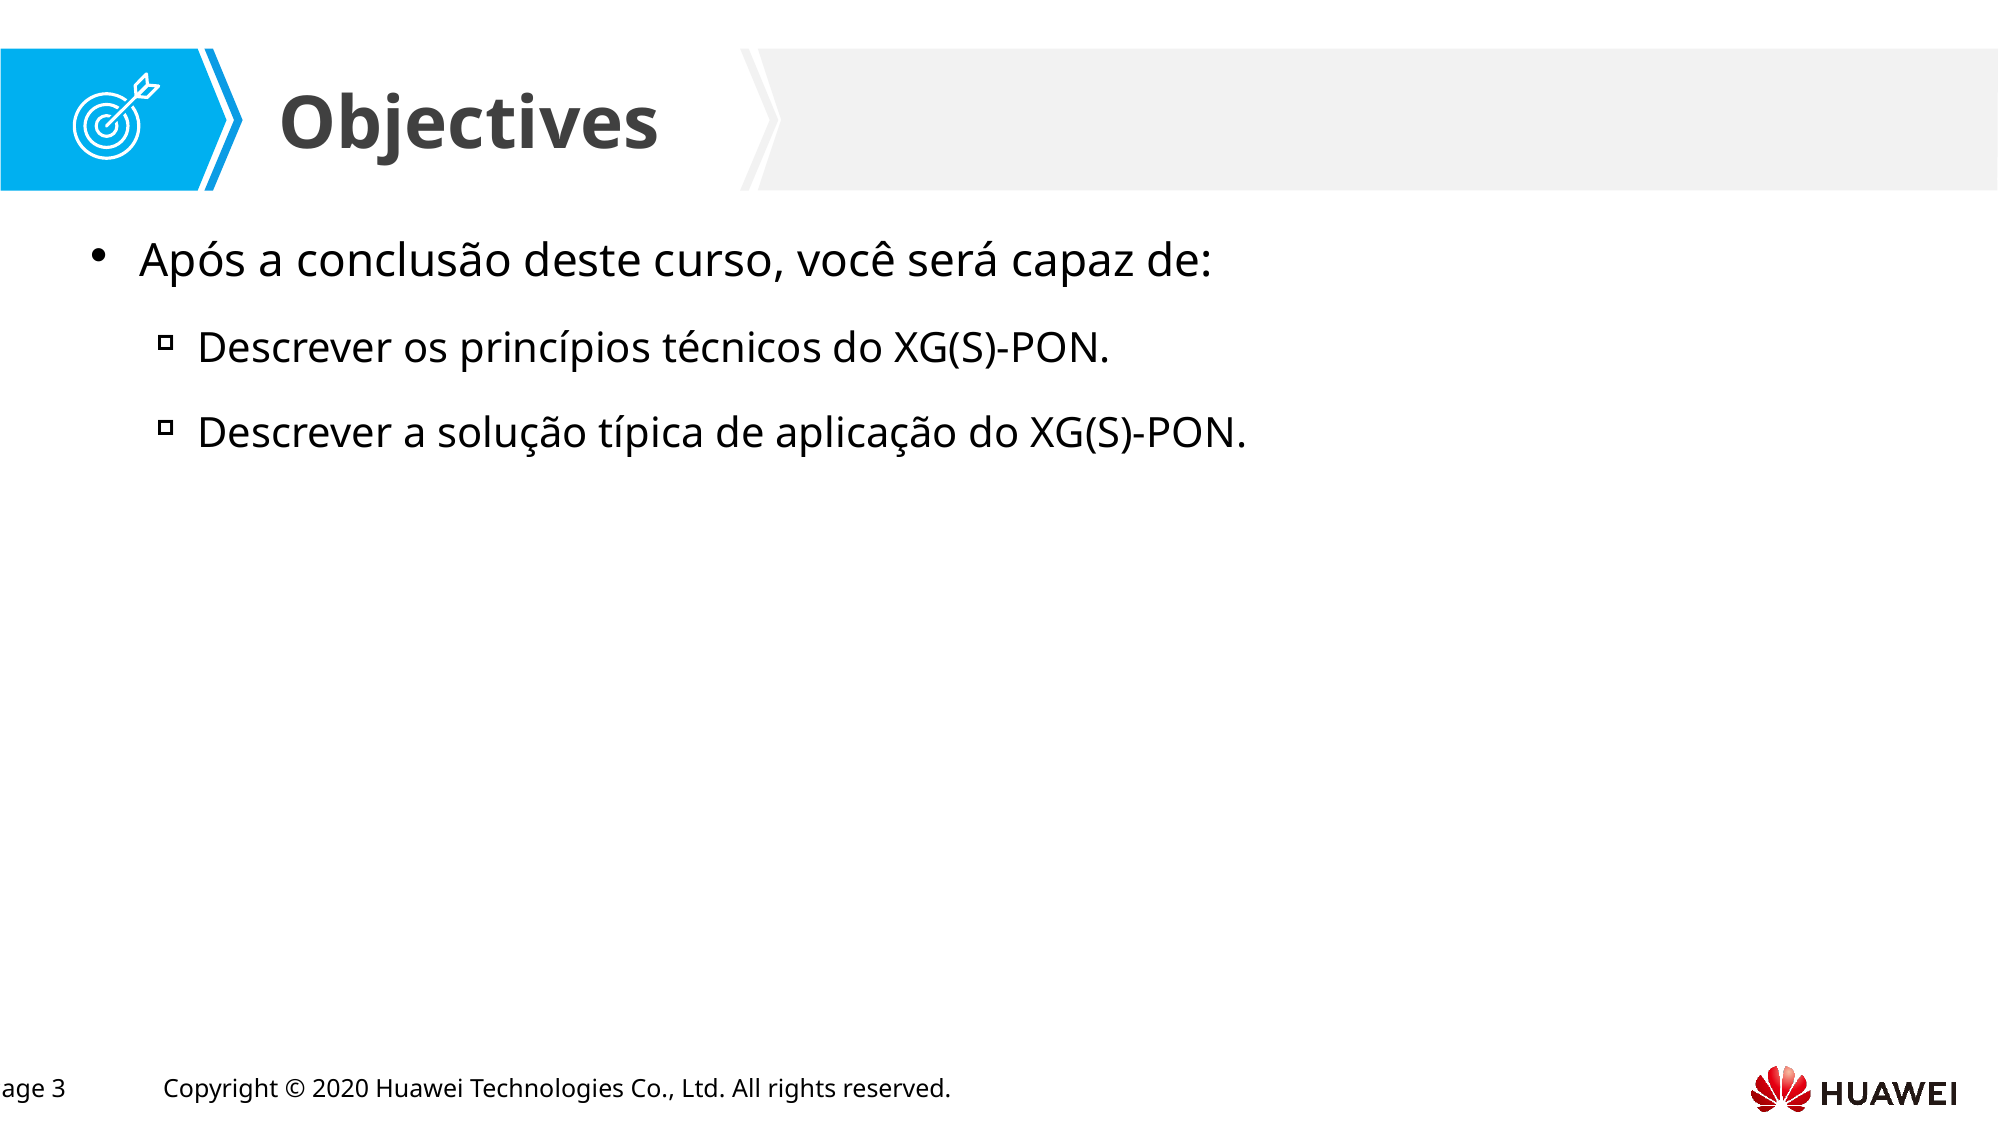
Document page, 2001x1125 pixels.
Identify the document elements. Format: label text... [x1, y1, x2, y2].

picture [1751, 1066, 1956, 1112]
list Após a conclusão deste curso, você será capaz de: Descrever os princípios técnicos do XG(S)-PON. Descrever a solução típica de aplicação do XG(S)-PON. [76, 202, 1927, 971]
